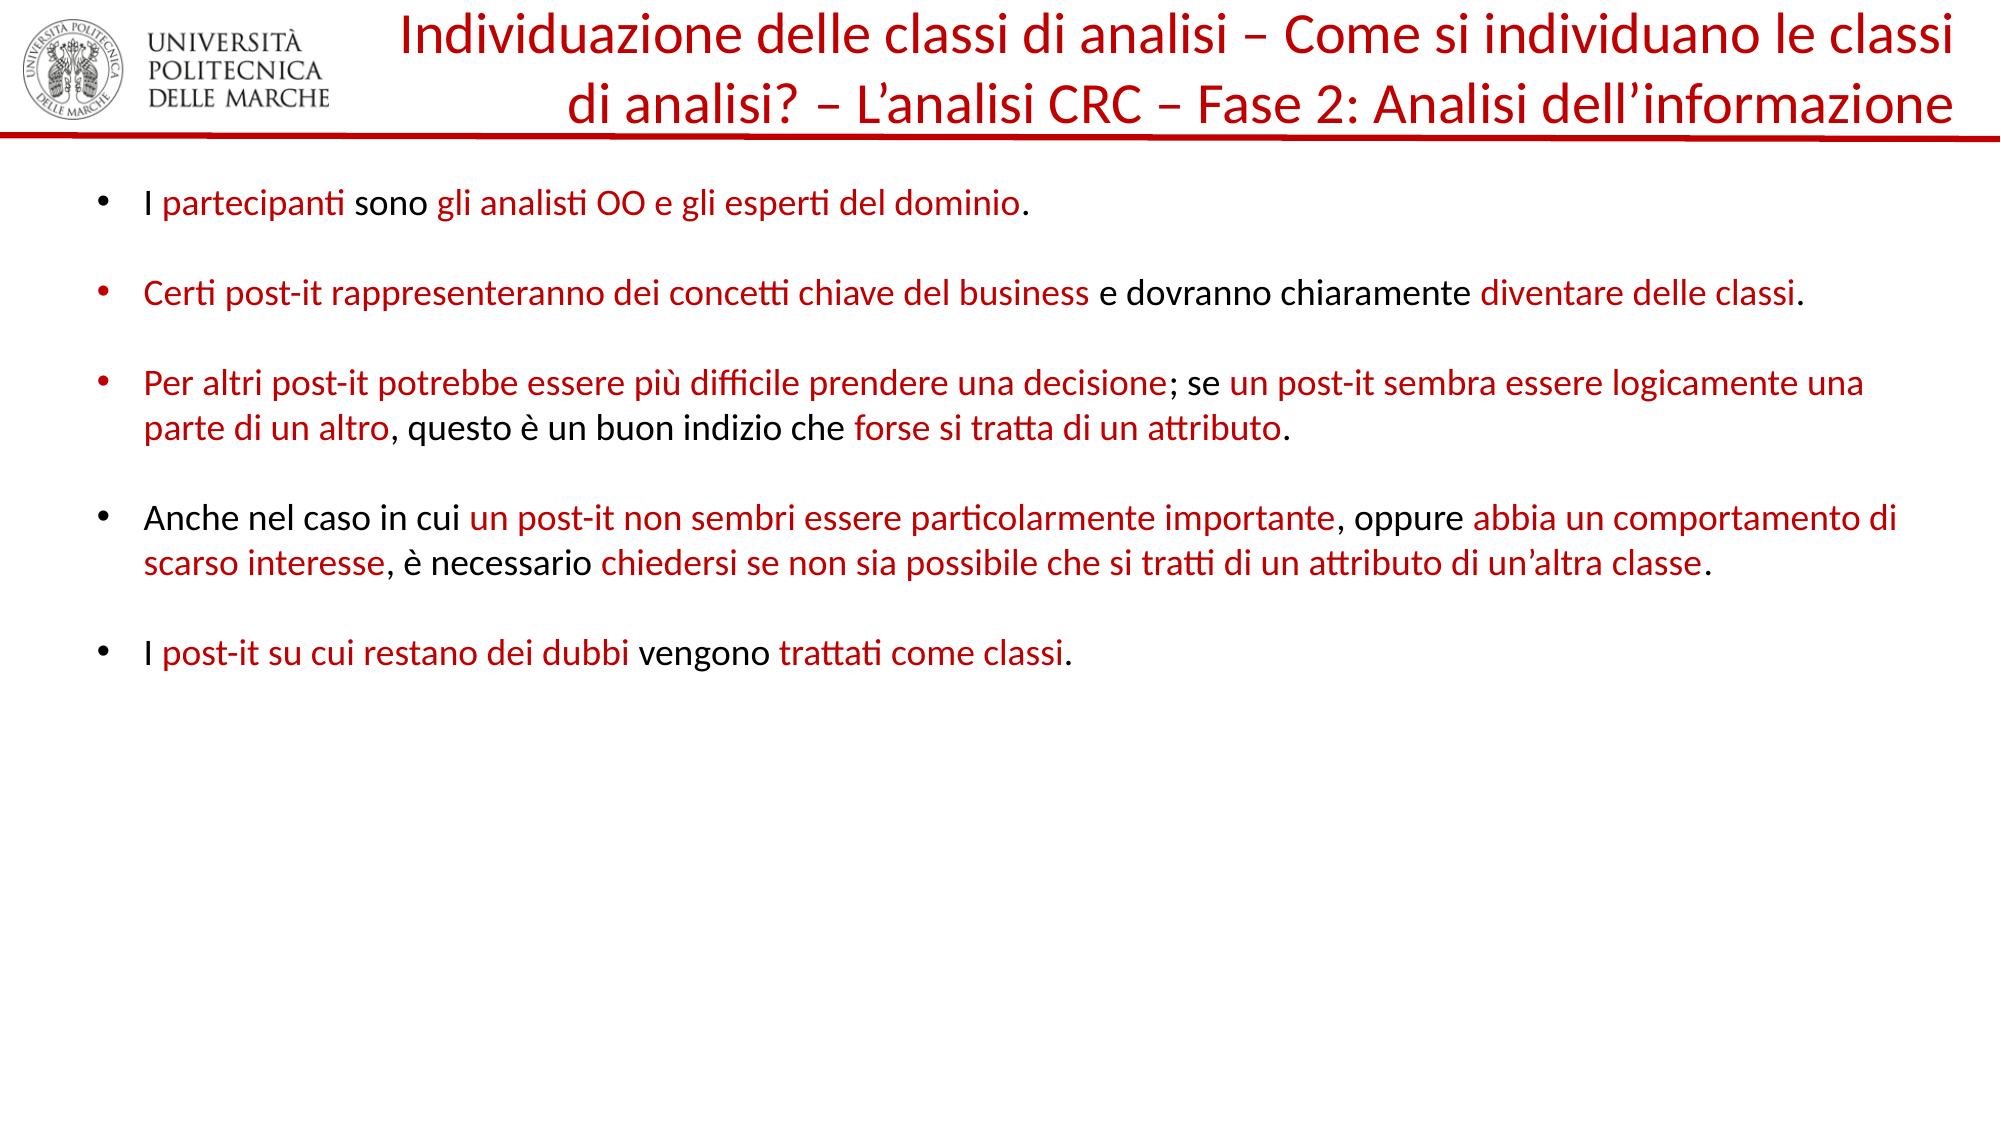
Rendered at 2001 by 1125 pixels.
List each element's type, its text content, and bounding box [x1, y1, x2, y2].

text_box Individuazione delle classi di analisi – Come si individuano le classi di analisi? – L’analisi CRC – Fase 2: Analisi dell’informazione [384, 0, 1970, 135]
text_box I partecipanti sono gli analisti OO e gli esperti del dominio. Certi post-it rappresenteranno dei concetti chiave del business e dovranno chiaramente diventare delle classi. Per altri post-it potrebbe essere più difficile prendere una decisione; se un post-it sembra essere logicamente una parte di un altro, questo è un buon indizio che forse si tratta di un attributo. Anche nel caso in cui un post-it non sembri essere particolarmente importante, oppure abbia un comportamento di scarso interesse, è necessario chiedersi se non sia possibile che si tratti di un attributo di un’altra classe. I post-it su cui restano dei dubbi vengono trattati come classi. [82, 170, 1932, 726]
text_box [0, 135, 2000, 139]
picture [23, 17, 329, 122]
text_box Individuazione delle classi di analisi – Come si individuano le classi di analisi? – L’analisi CRC – Fase 2: Analisi dell’informazione [384, 139, 1970, 143]
